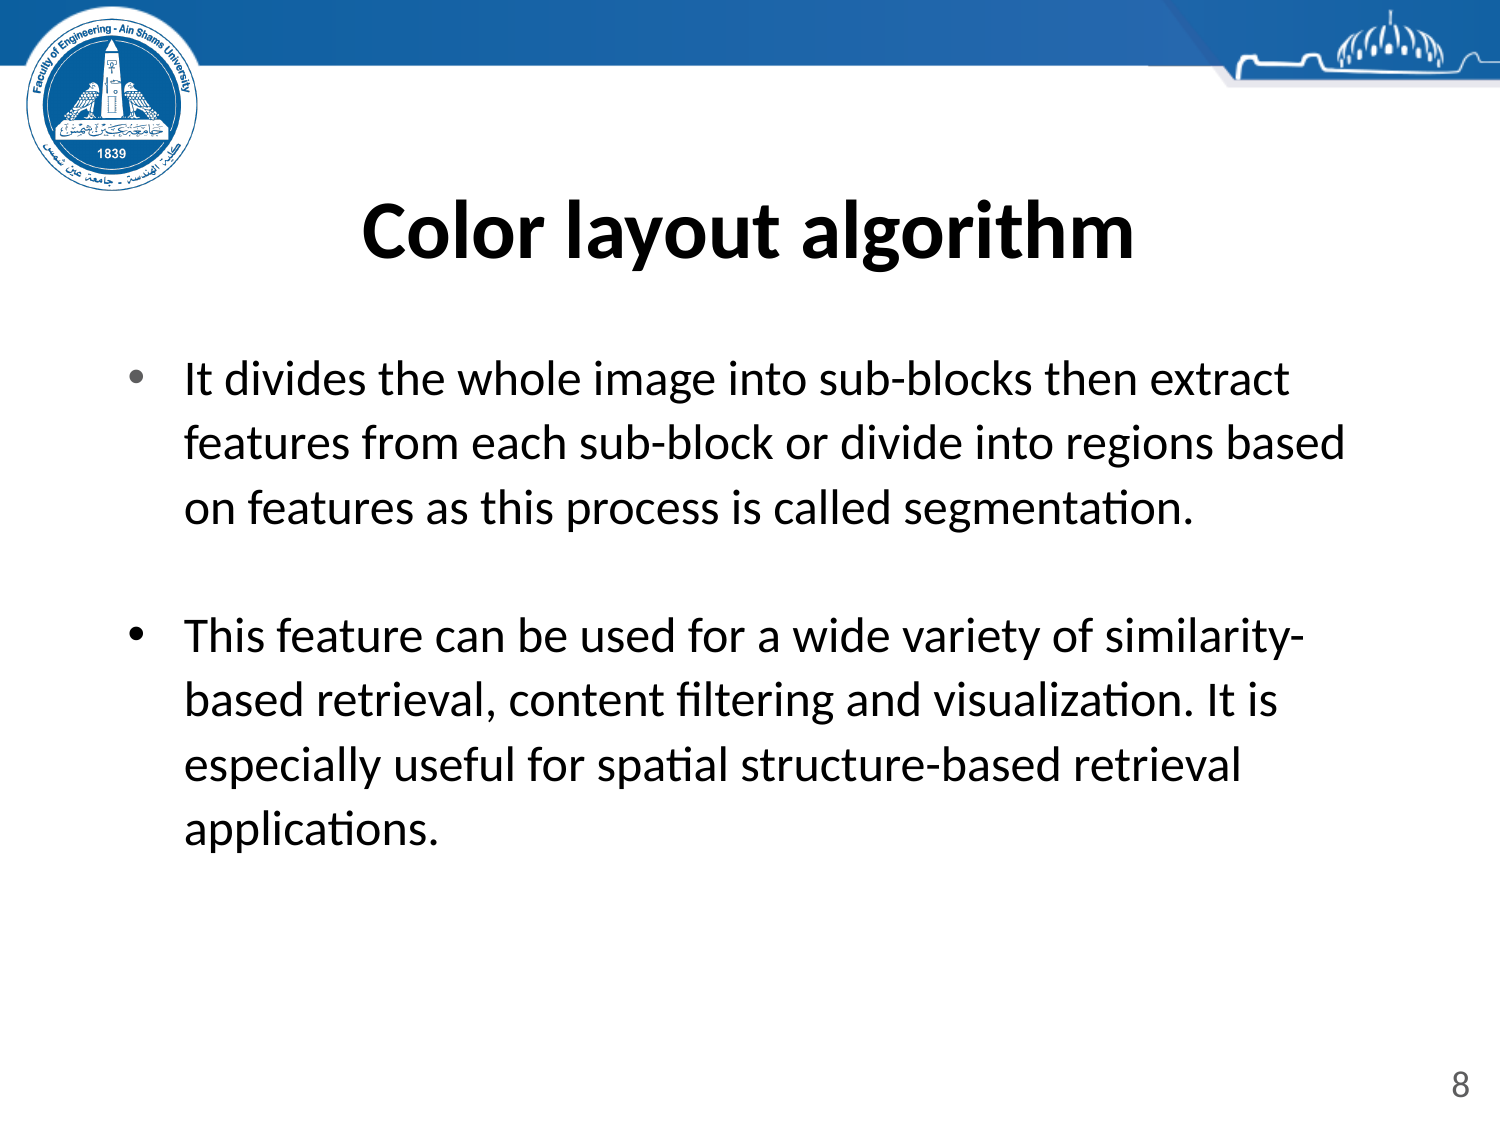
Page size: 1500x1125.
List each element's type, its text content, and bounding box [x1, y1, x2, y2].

picture [0, 0, 1500, 1125]
list It divides the whole image into sub-blocks then extract features from each sub-block or divide into regions based on features as this process is called segmentation. This feature can be used for a wide variety of similarity-based retrieval, content filtering and visualization. It is especially useful for spatial structure-based retrieval applications. [112, 334, 1388, 996]
title Color layout algorithm [116, 162, 1384, 283]
